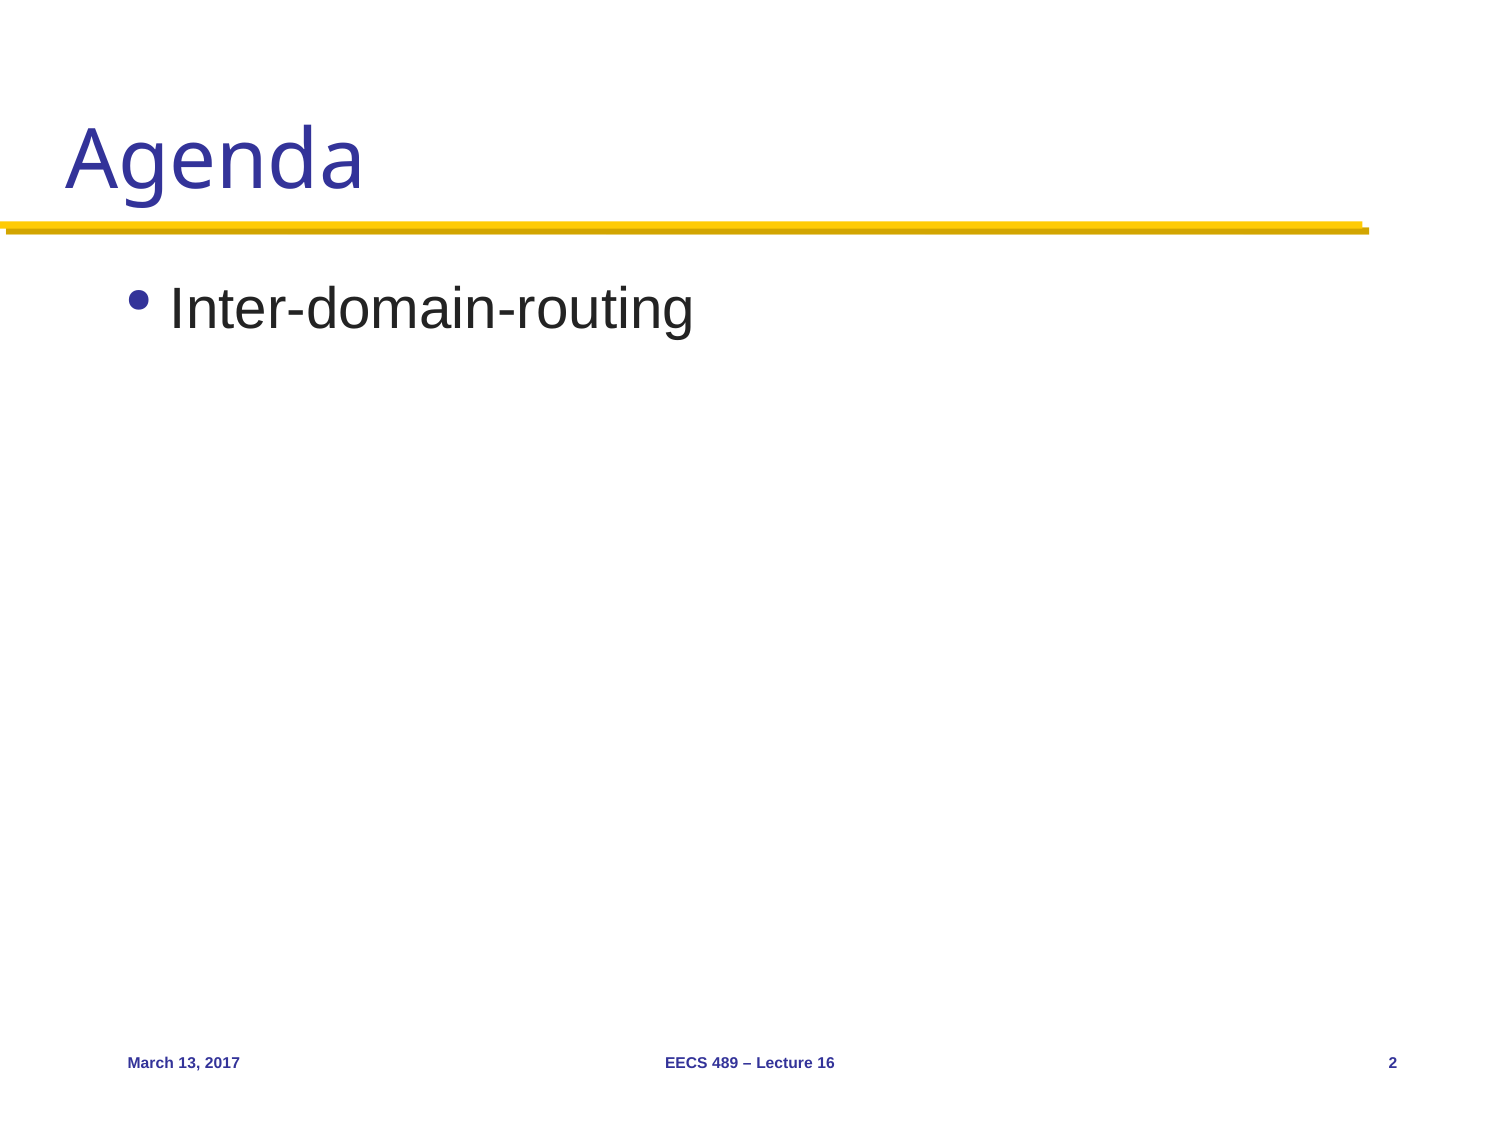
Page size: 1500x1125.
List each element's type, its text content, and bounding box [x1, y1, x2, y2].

title Agenda [49, 24, 1451, 213]
footer EECS 489 – Lecture 16 [512, 1024, 988, 1101]
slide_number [112, 1024, 426, 1101]
list Inter-domain-routing [112, 262, 1413, 988]
slide_number 2 [1312, 1024, 1413, 1101]
